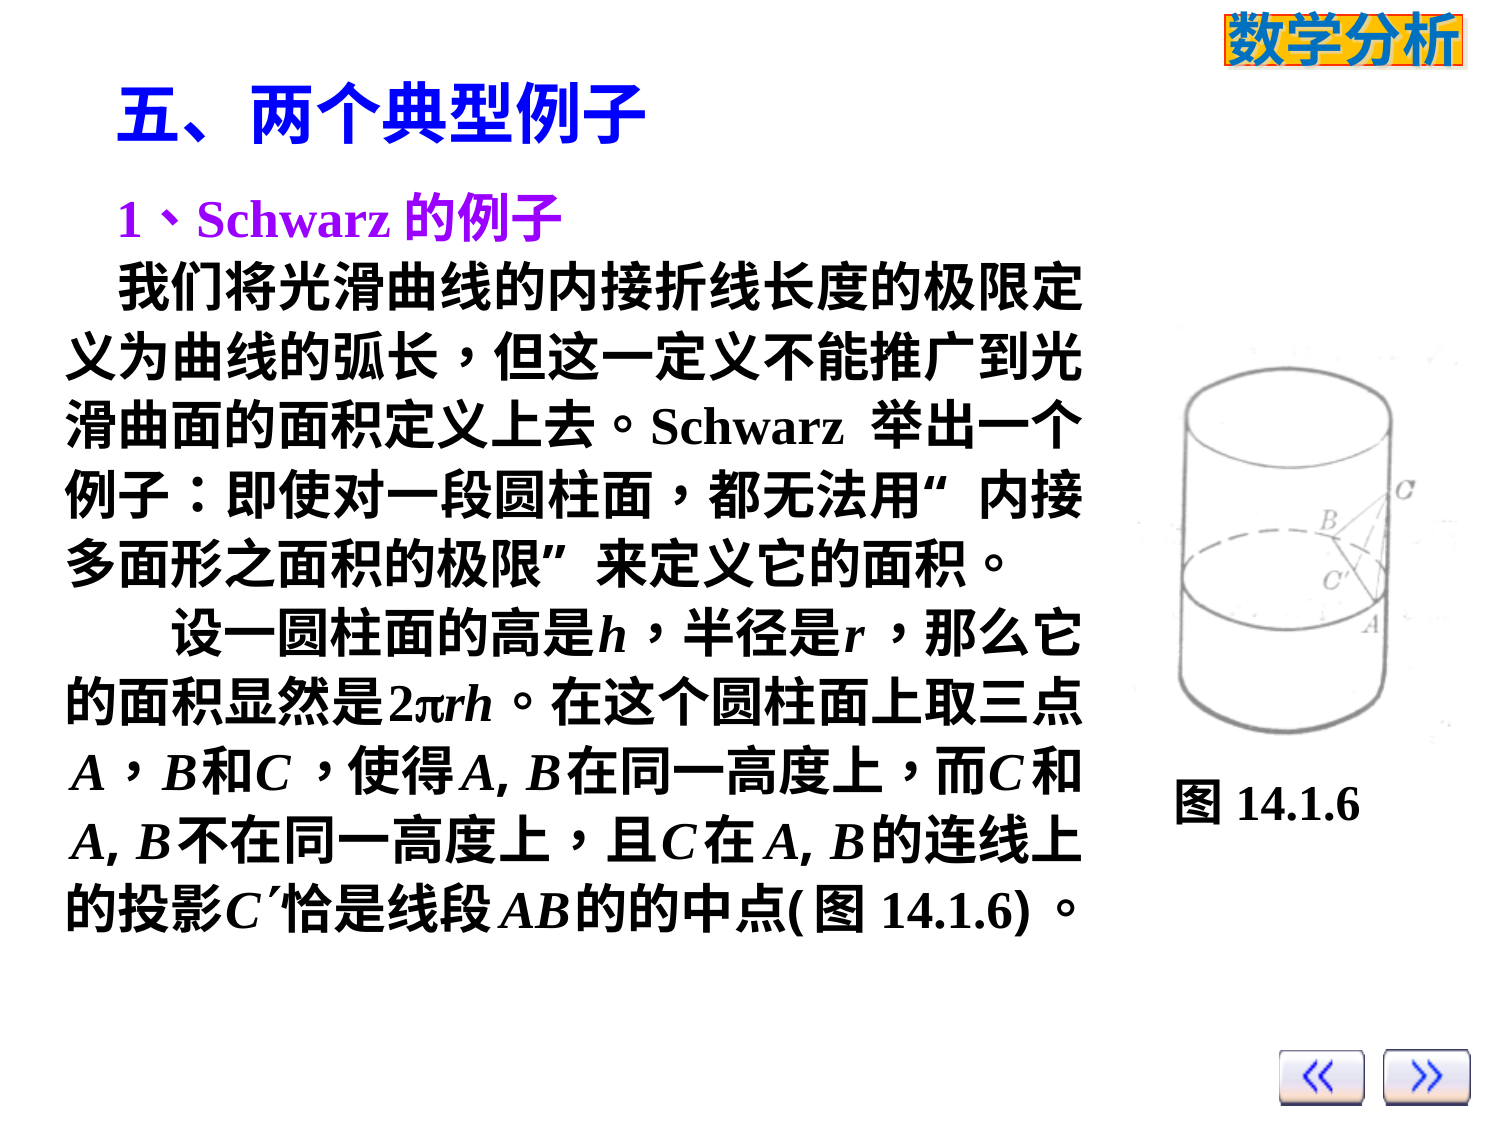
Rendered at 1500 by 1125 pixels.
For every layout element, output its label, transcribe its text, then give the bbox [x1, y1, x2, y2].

picture [1383, 1049, 1471, 1106]
text_box 五、两个典型例子 [100, 64, 715, 160]
text_box 图14.1.6 [1158, 772, 1376, 838]
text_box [63, 184, 1085, 994]
picture [1279, 1050, 1365, 1106]
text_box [1127, 325, 1458, 764]
